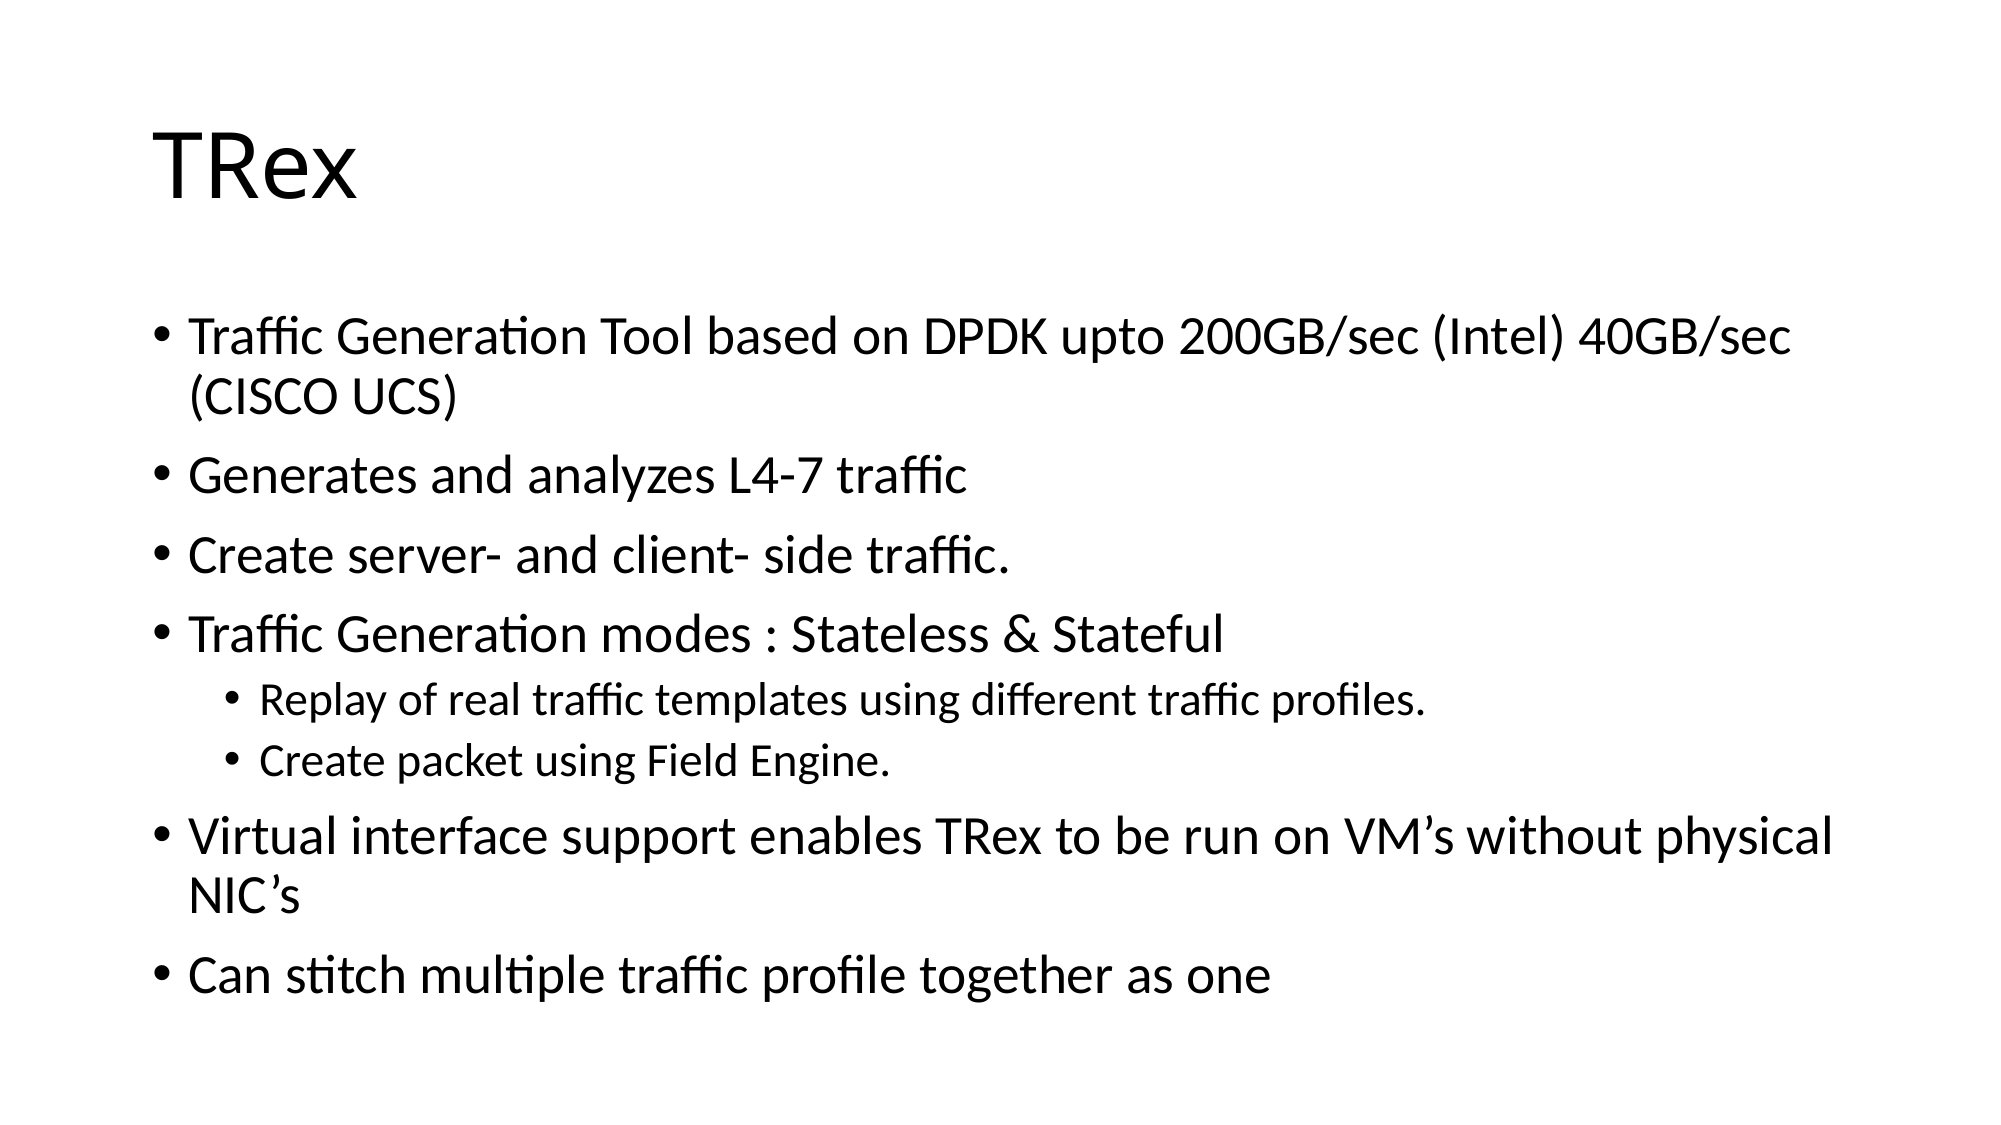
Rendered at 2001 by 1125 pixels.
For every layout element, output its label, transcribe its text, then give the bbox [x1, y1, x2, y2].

title TRex [137, 59, 1863, 278]
list Traffic Generation Tool based on DPDK upto 200GB/sec (Intel) 40GB/sec (CISCO UCS) Generates and analyzes L4-7 traffic Create server- and client- side traffic. Traffic Generation modes : Stateless & Stateful Replay of real traffic templates using different traffic profiles. Create packet using Field Engine. Virtual interface support enables TRex to be run on VM’s without physical NIC’s Can stitch multiple traffic profile together as one [137, 299, 1863, 1014]
